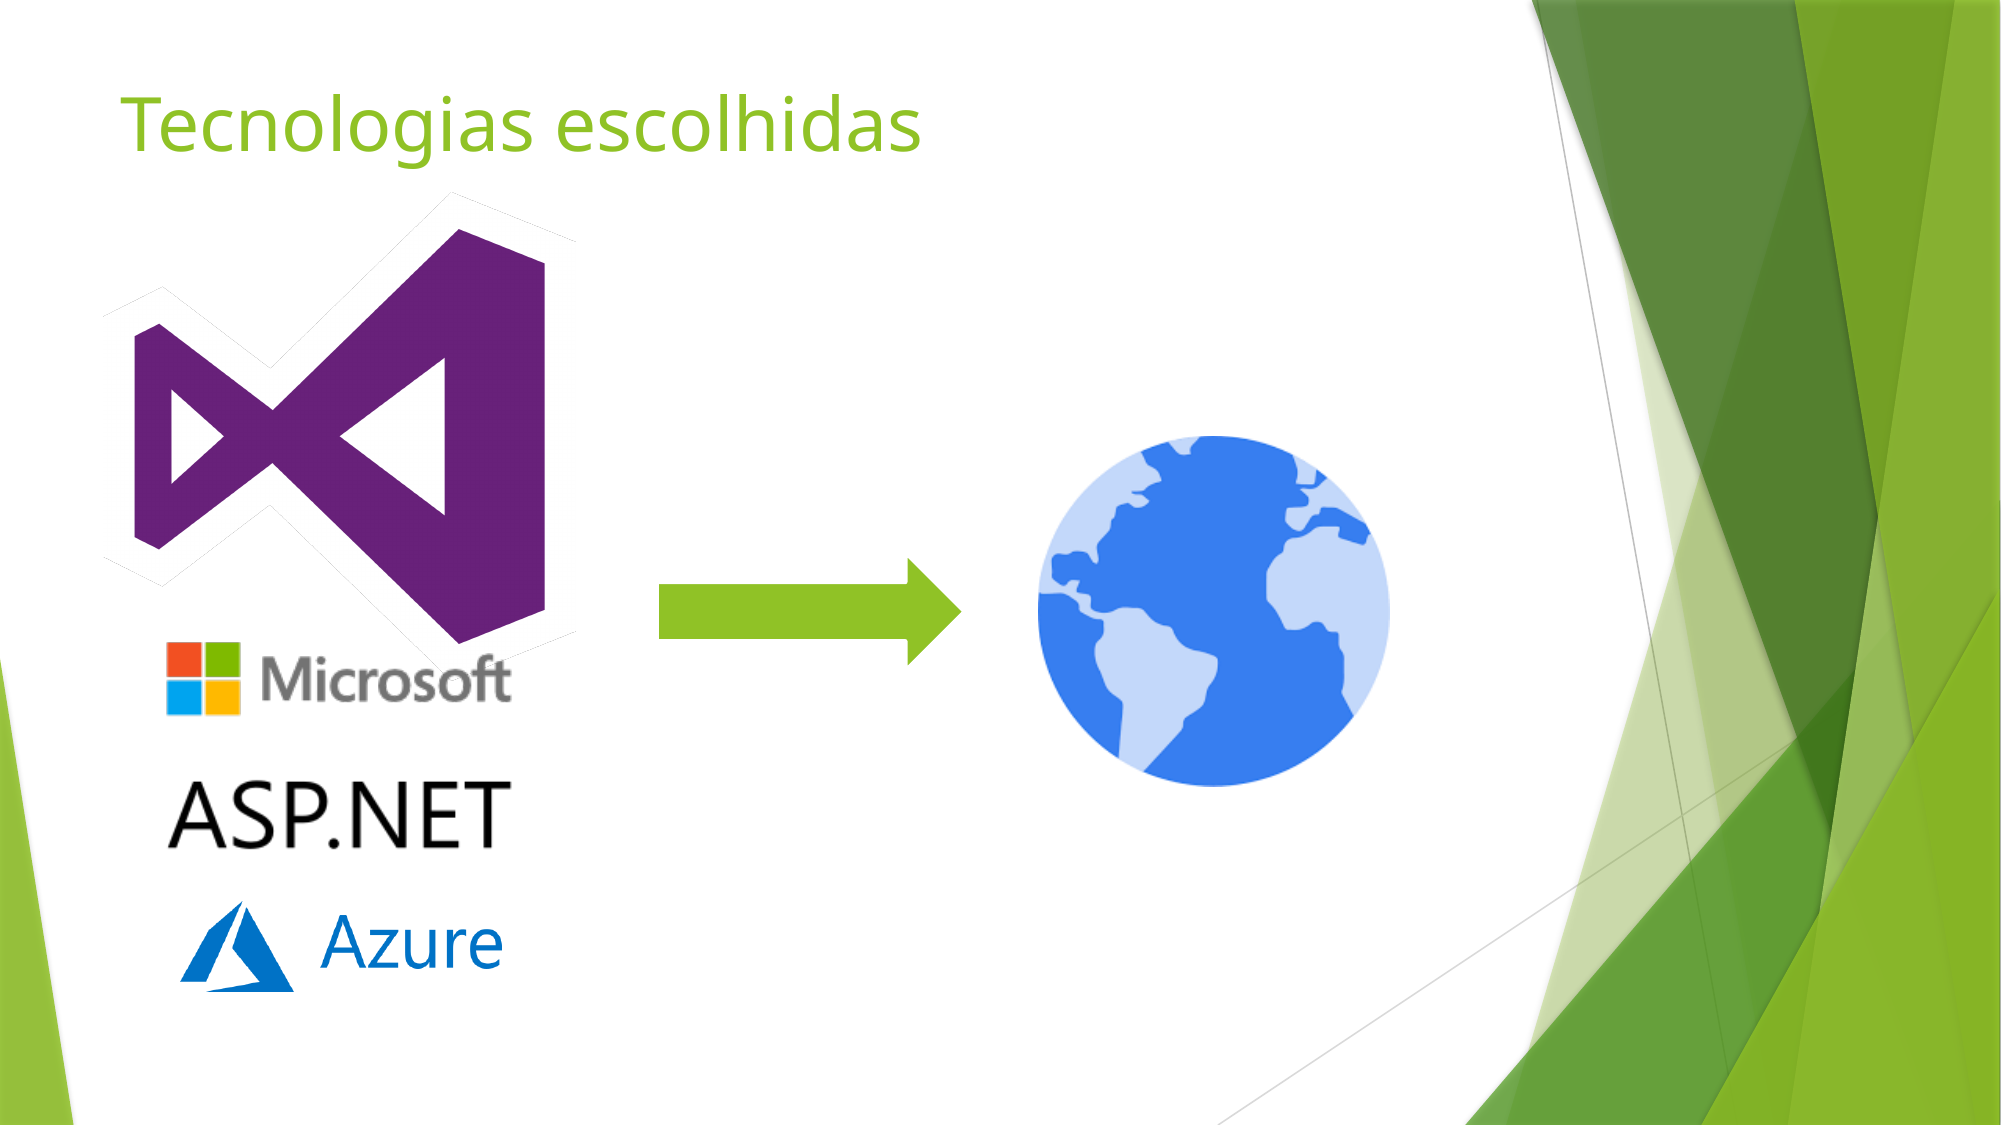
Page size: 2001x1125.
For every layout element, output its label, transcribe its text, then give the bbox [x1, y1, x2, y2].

title Tecnologias escolhidas [105, 69, 1516, 286]
picture [102, 191, 577, 1085]
text_box [654, 550, 967, 673]
picture [1037, 436, 1391, 788]
